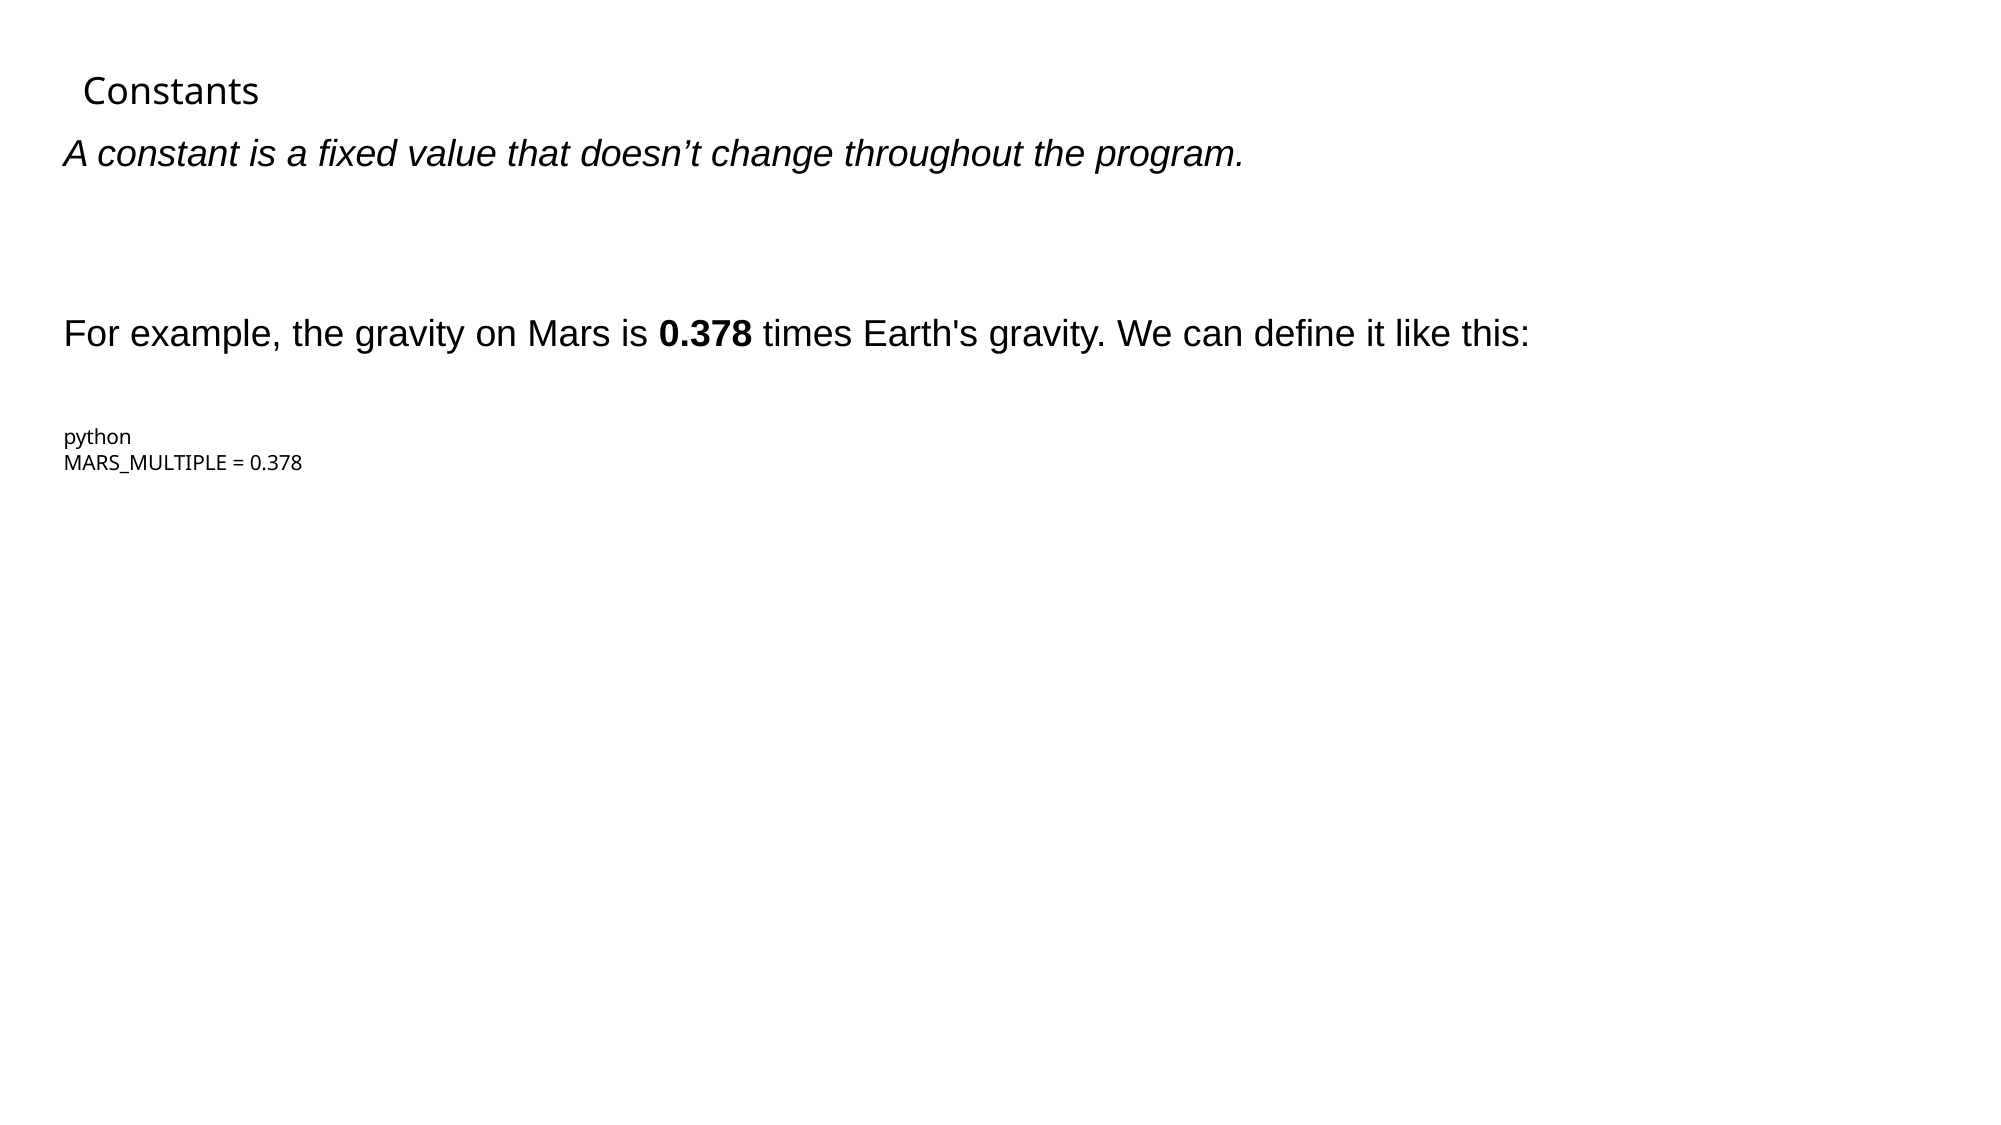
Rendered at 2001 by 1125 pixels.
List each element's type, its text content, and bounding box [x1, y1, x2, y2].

text_box Constants [67, 59, 1068, 120]
text_box A constant is a fixed value that doesn’t change throughout the program. For example, the gravity on Mars is 0.378 times Earth's gravity. We can define it like this: python MARS_MULTIPLE = 0.378 [48, 121, 1547, 482]
